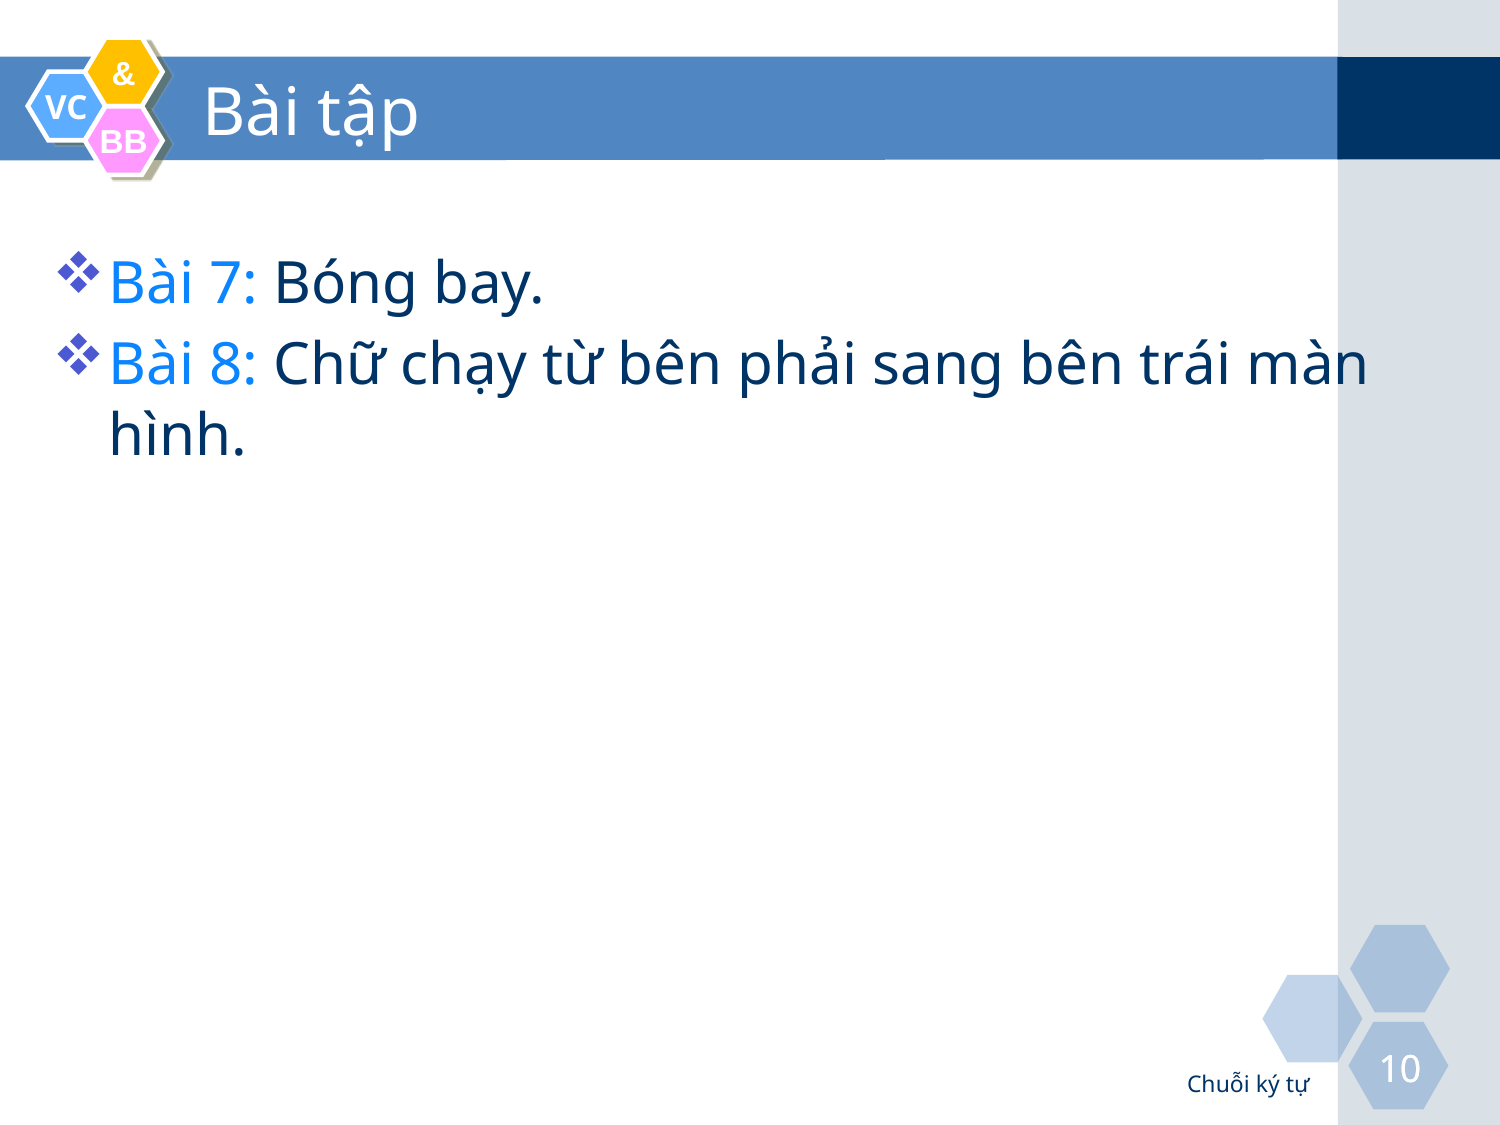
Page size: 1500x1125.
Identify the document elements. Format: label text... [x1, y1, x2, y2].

list Bài 7: Bóng bay. Bài 8: Chữ chạy từ bên phải sang bên trái màn hình. [37, 237, 1500, 1026]
footer Chuỗi ký tự [849, 1062, 1326, 1101]
title Bài tập [187, 62, 1288, 156]
